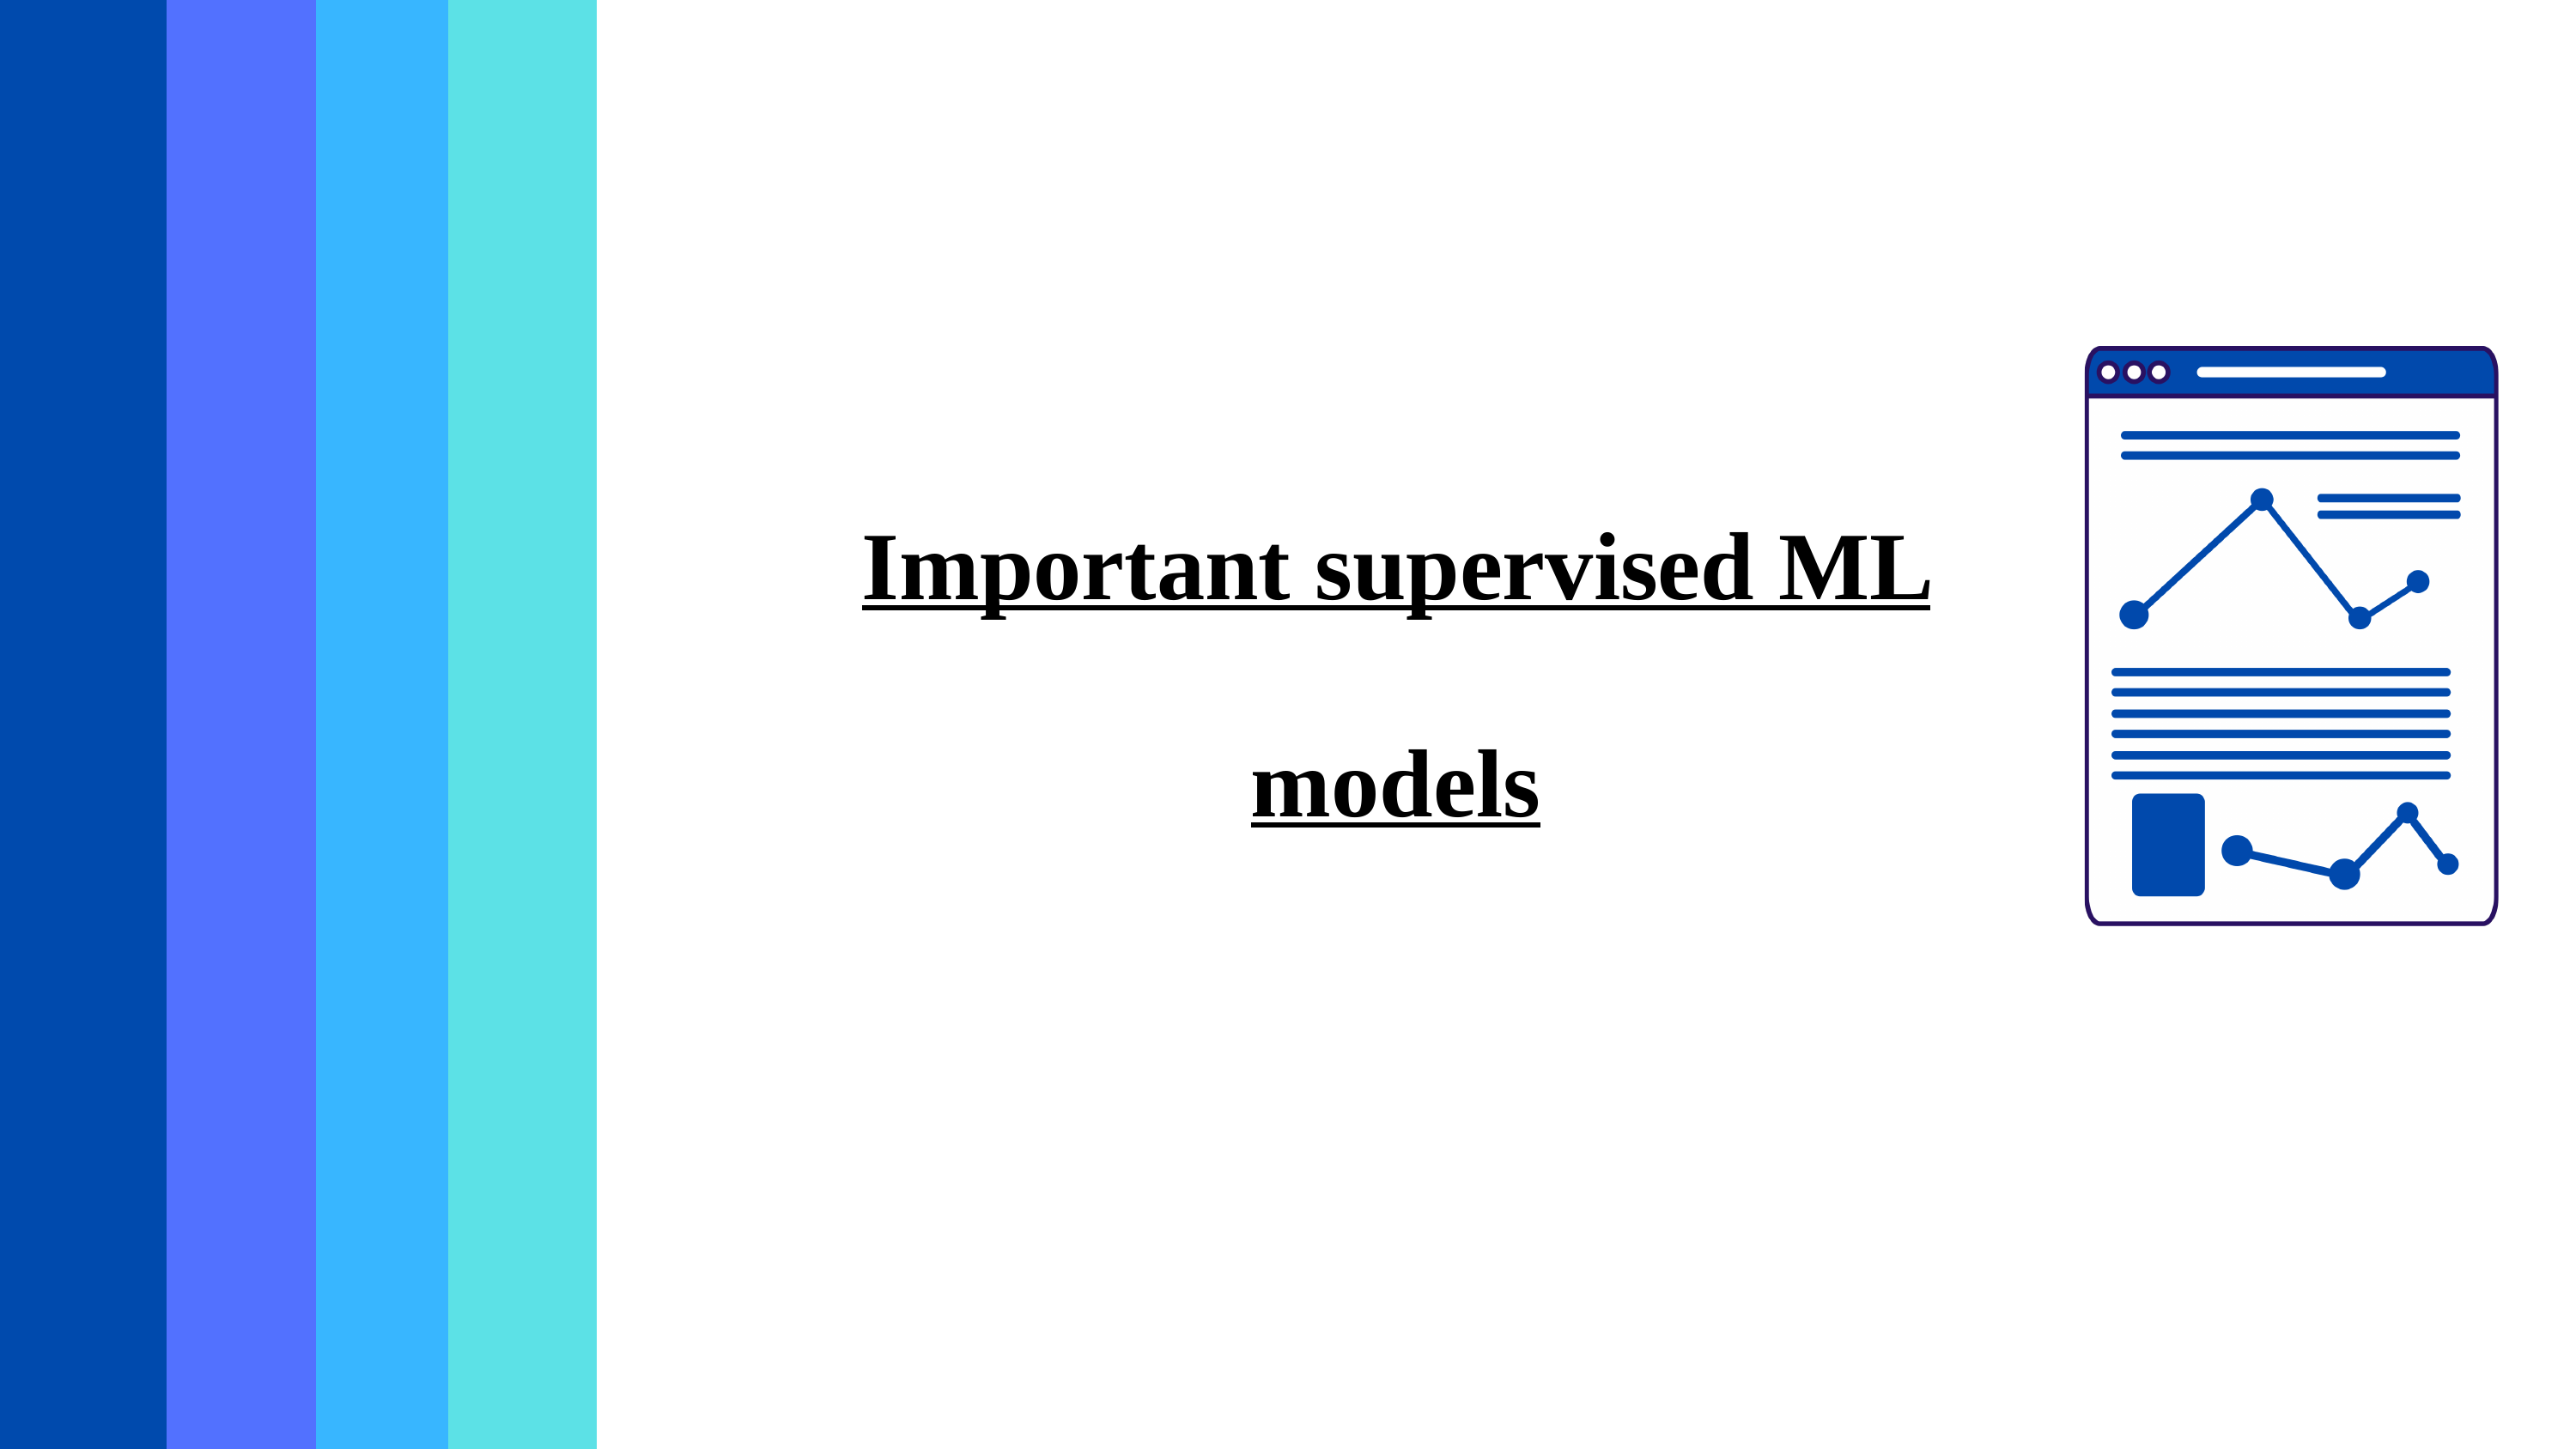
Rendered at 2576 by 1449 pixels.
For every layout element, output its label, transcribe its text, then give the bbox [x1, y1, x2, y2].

text_box Important supervised ML models [816, 402, 1977, 836]
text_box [0, 0, 316, 1449]
text_box [2084, 346, 2499, 926]
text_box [320, 0, 598, 1449]
